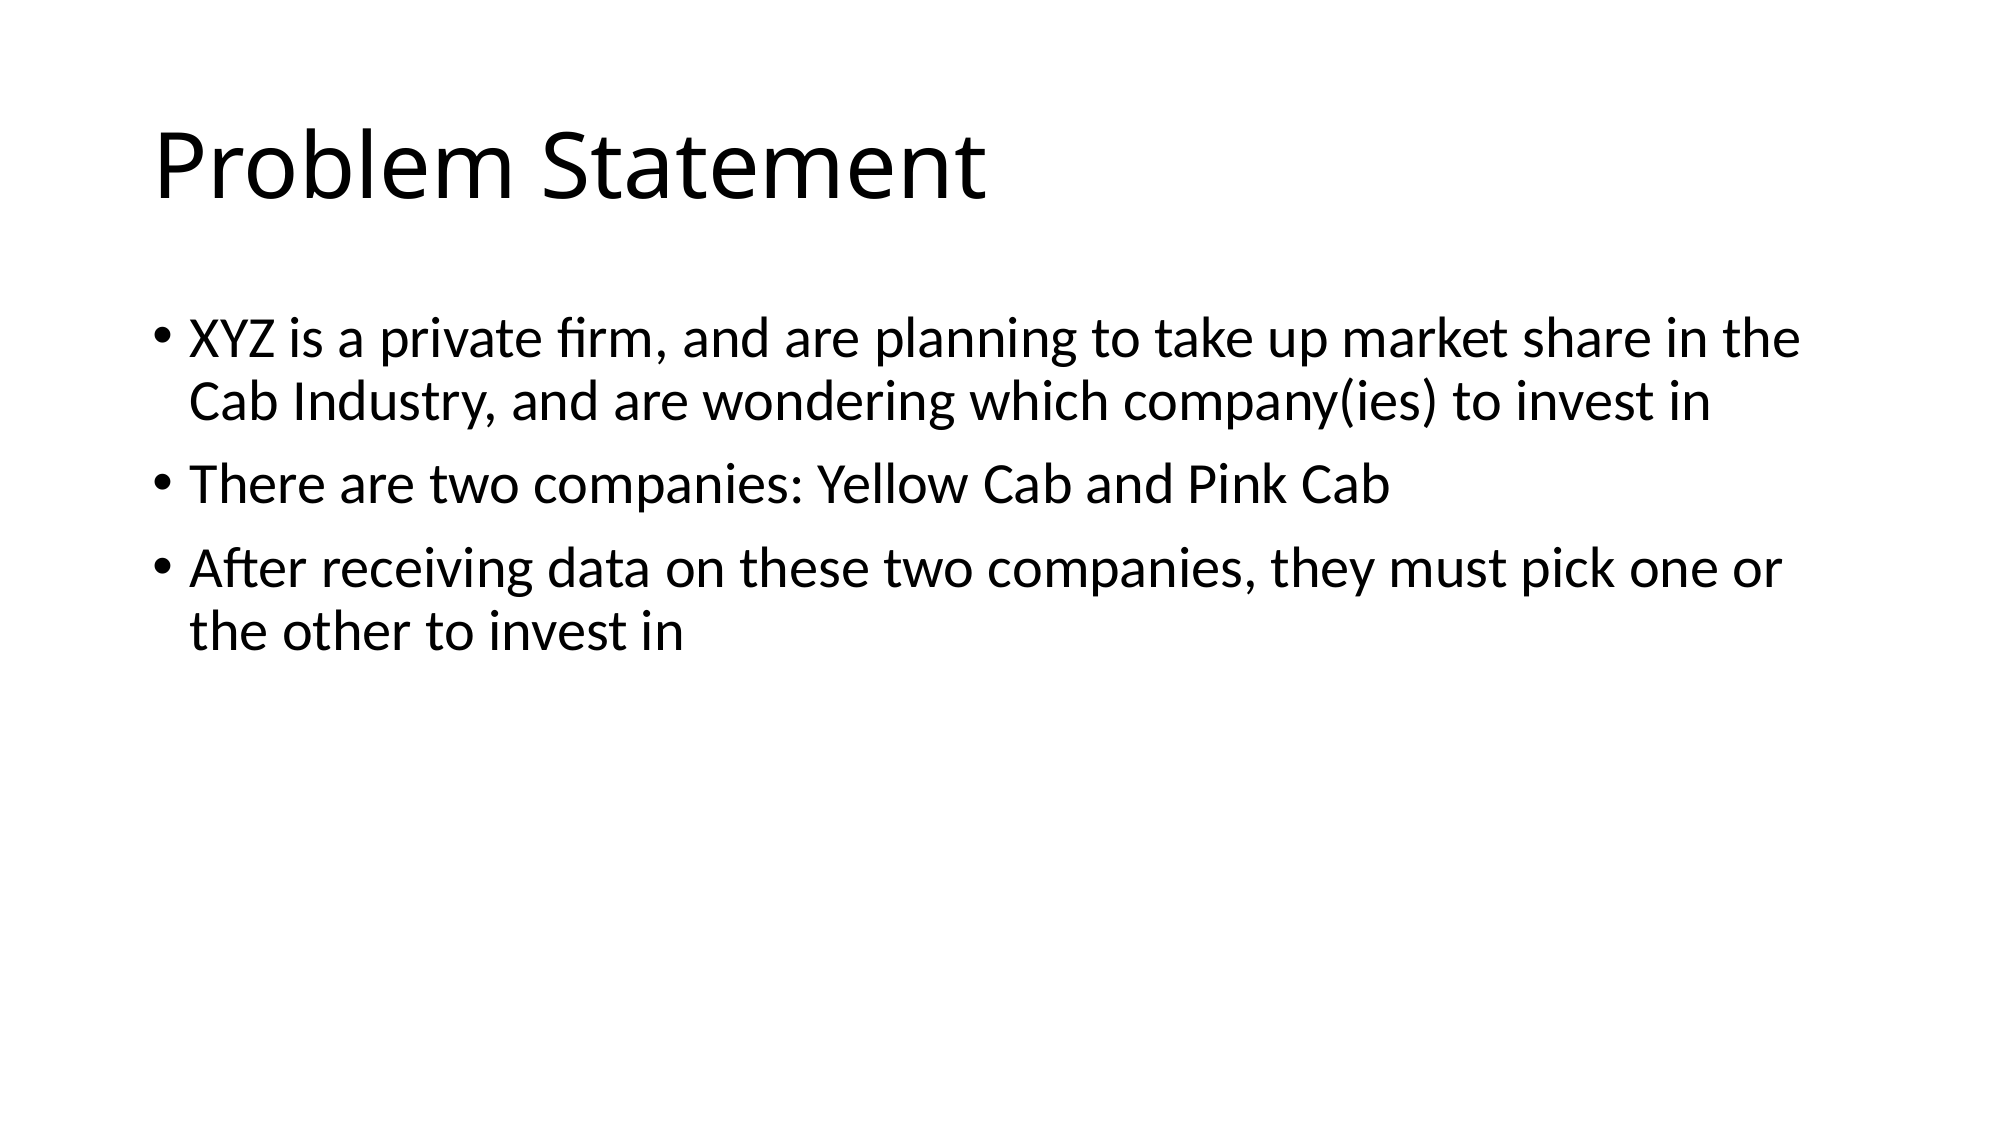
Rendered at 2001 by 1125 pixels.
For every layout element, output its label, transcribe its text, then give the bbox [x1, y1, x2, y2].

title Problem Statement [137, 59, 1863, 278]
list XYZ is a private firm, and are planning to take up market share in the Cab Industry, and are wondering which company(ies) to invest in There are two companies: Yellow Cab and Pink Cab After receiving data on these two companies, they must pick one or the other to invest in [137, 299, 1863, 1014]
